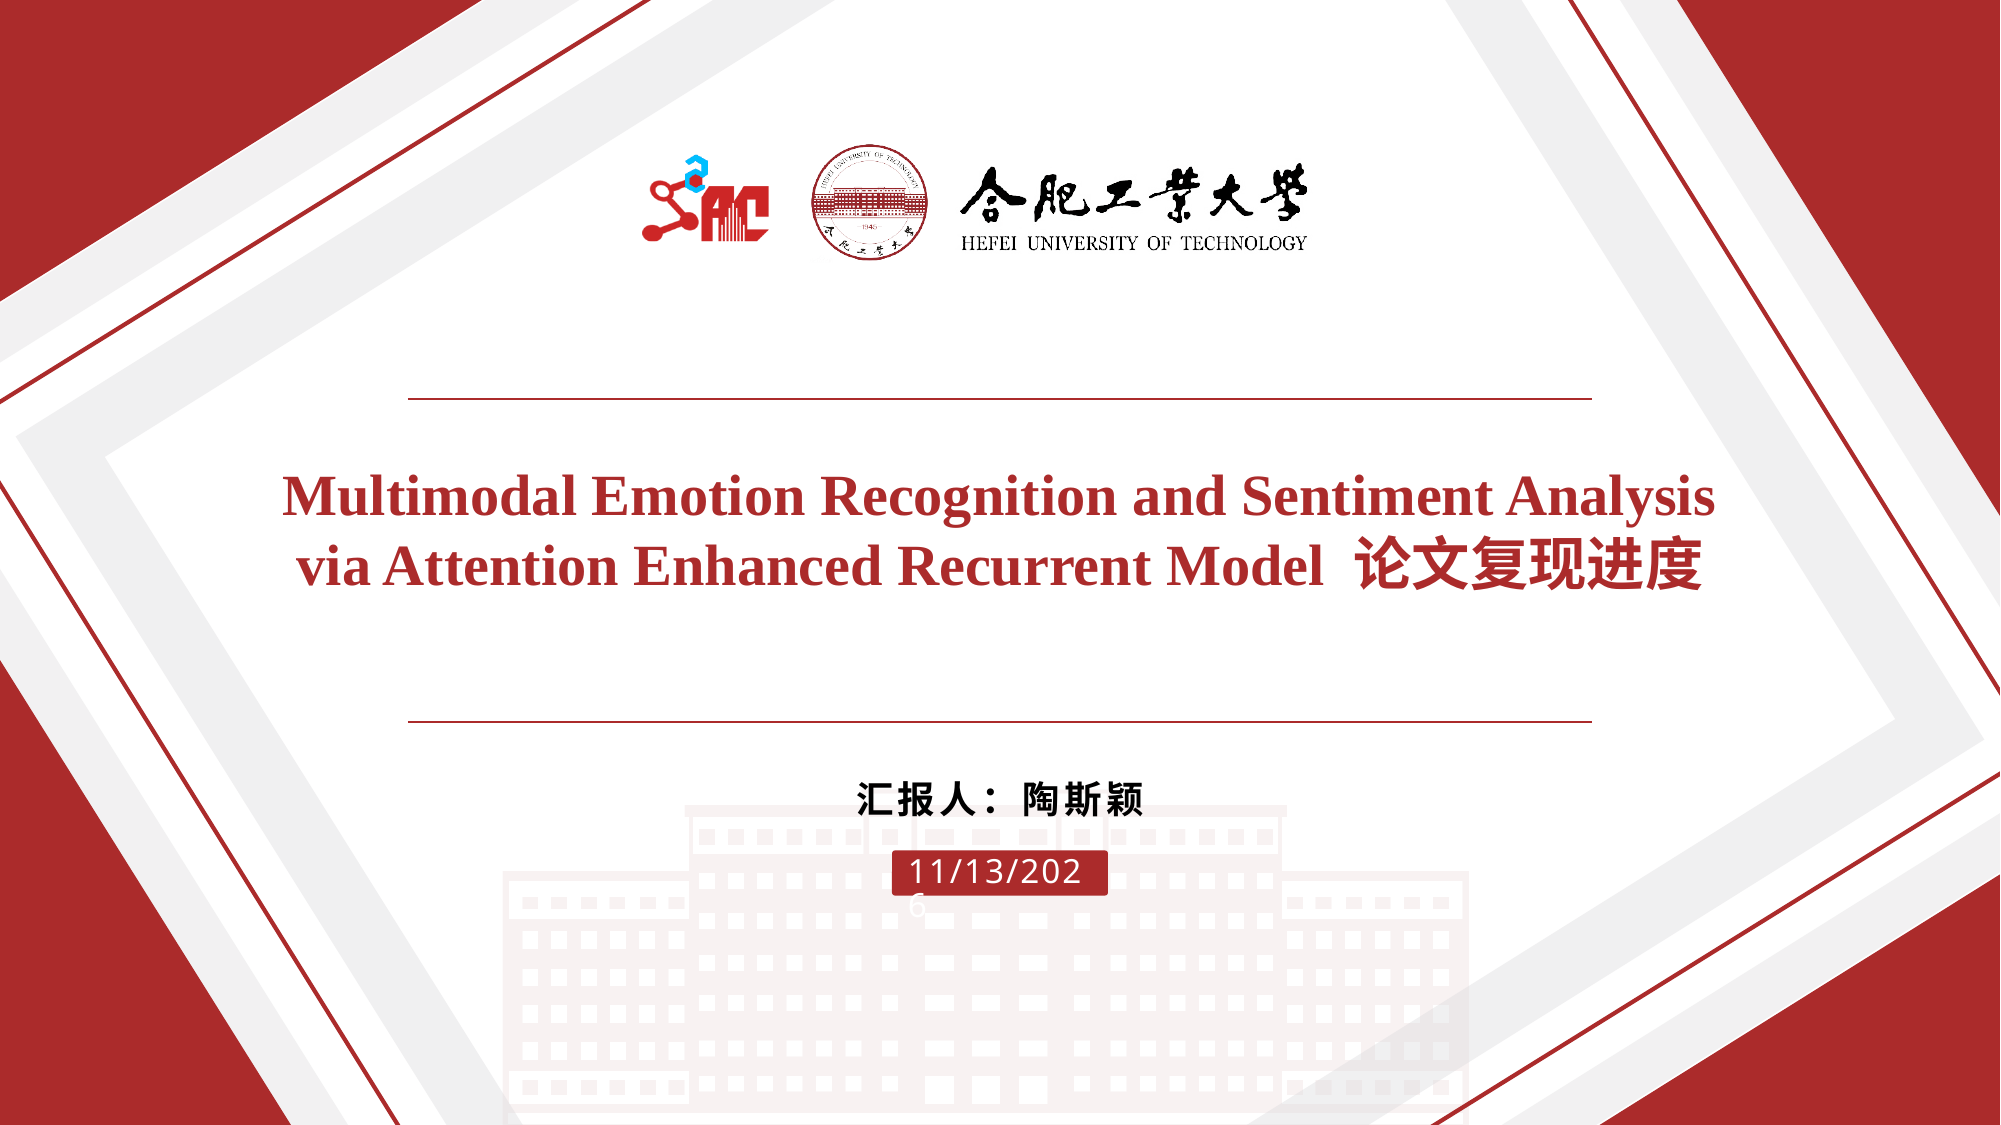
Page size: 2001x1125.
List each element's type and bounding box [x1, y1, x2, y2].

text_box [1698, 0, 2000, 487]
text_box [0, 0, 463, 290]
text_box [0, 0, 2000, 1125]
text_box [0, 691, 272, 1125]
text_box [639, 134, 1361, 269]
text_box [1602, 894, 2000, 1125]
